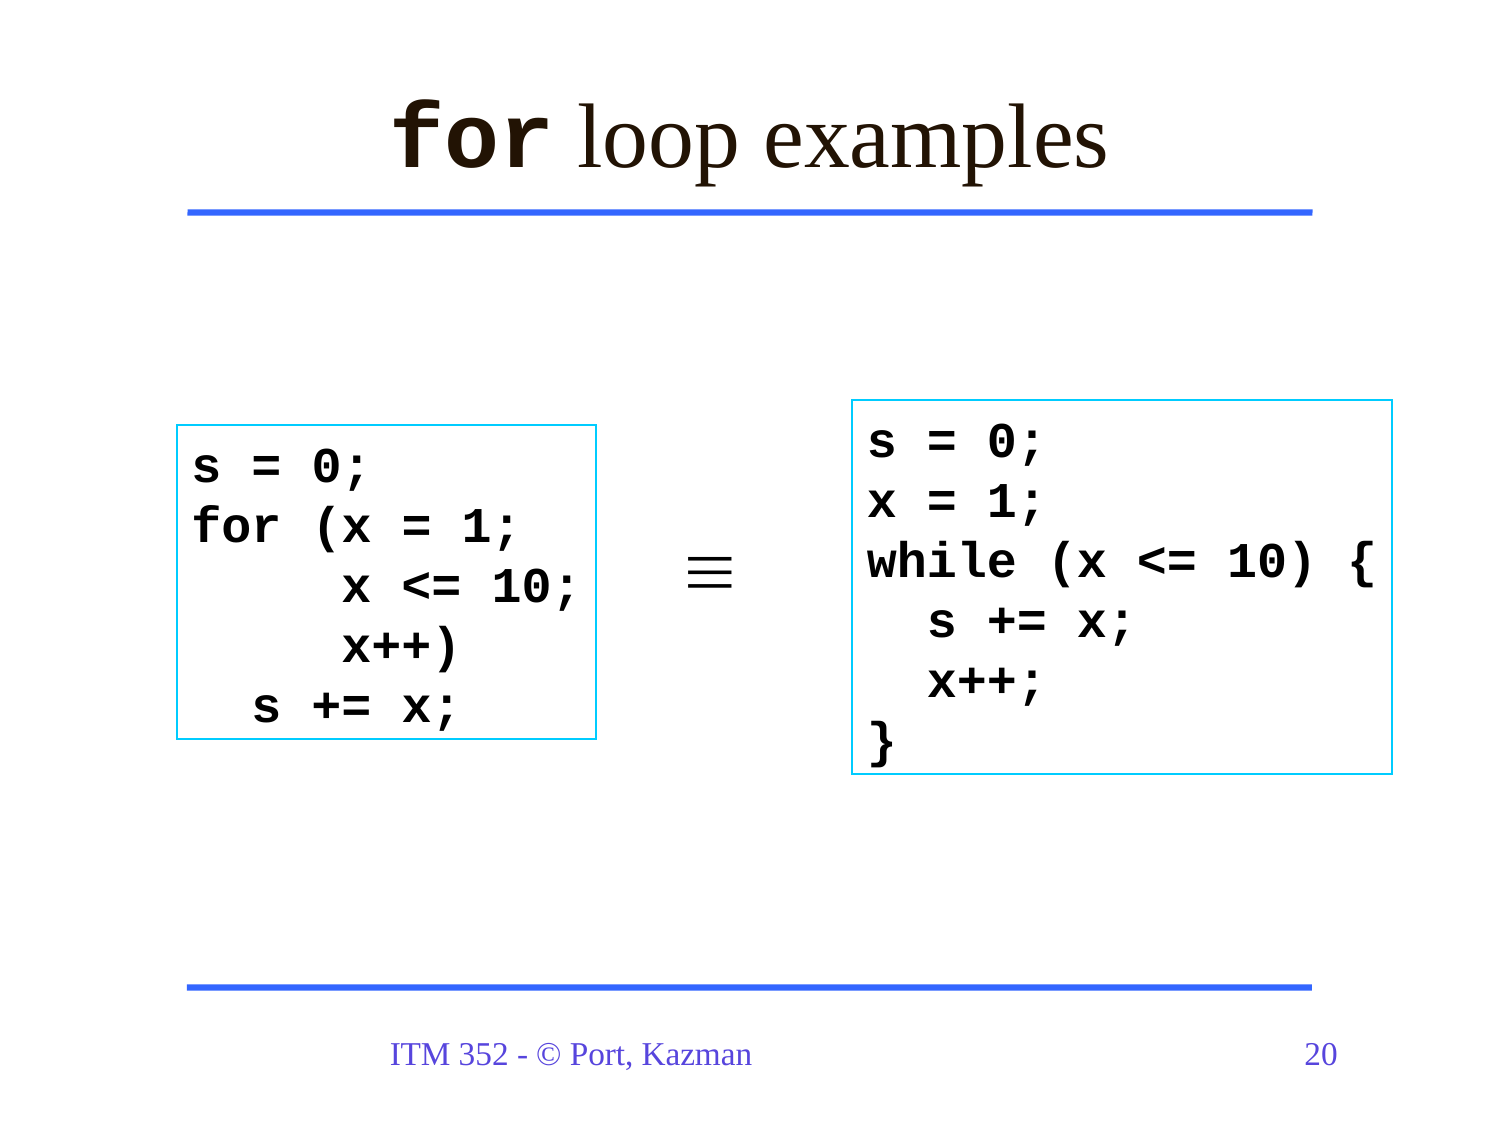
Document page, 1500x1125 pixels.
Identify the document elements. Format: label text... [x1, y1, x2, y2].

text_box s = 0; for (x = 1; x <= 10; x++) s += x; [176, 424, 597, 740]
title for loop examples [112, 37, 1388, 225]
text_box s = 0; x = 1; while (x <= 10) { s += x; x++; } [851, 399, 1392, 775]
text_box  [666, 512, 756, 618]
